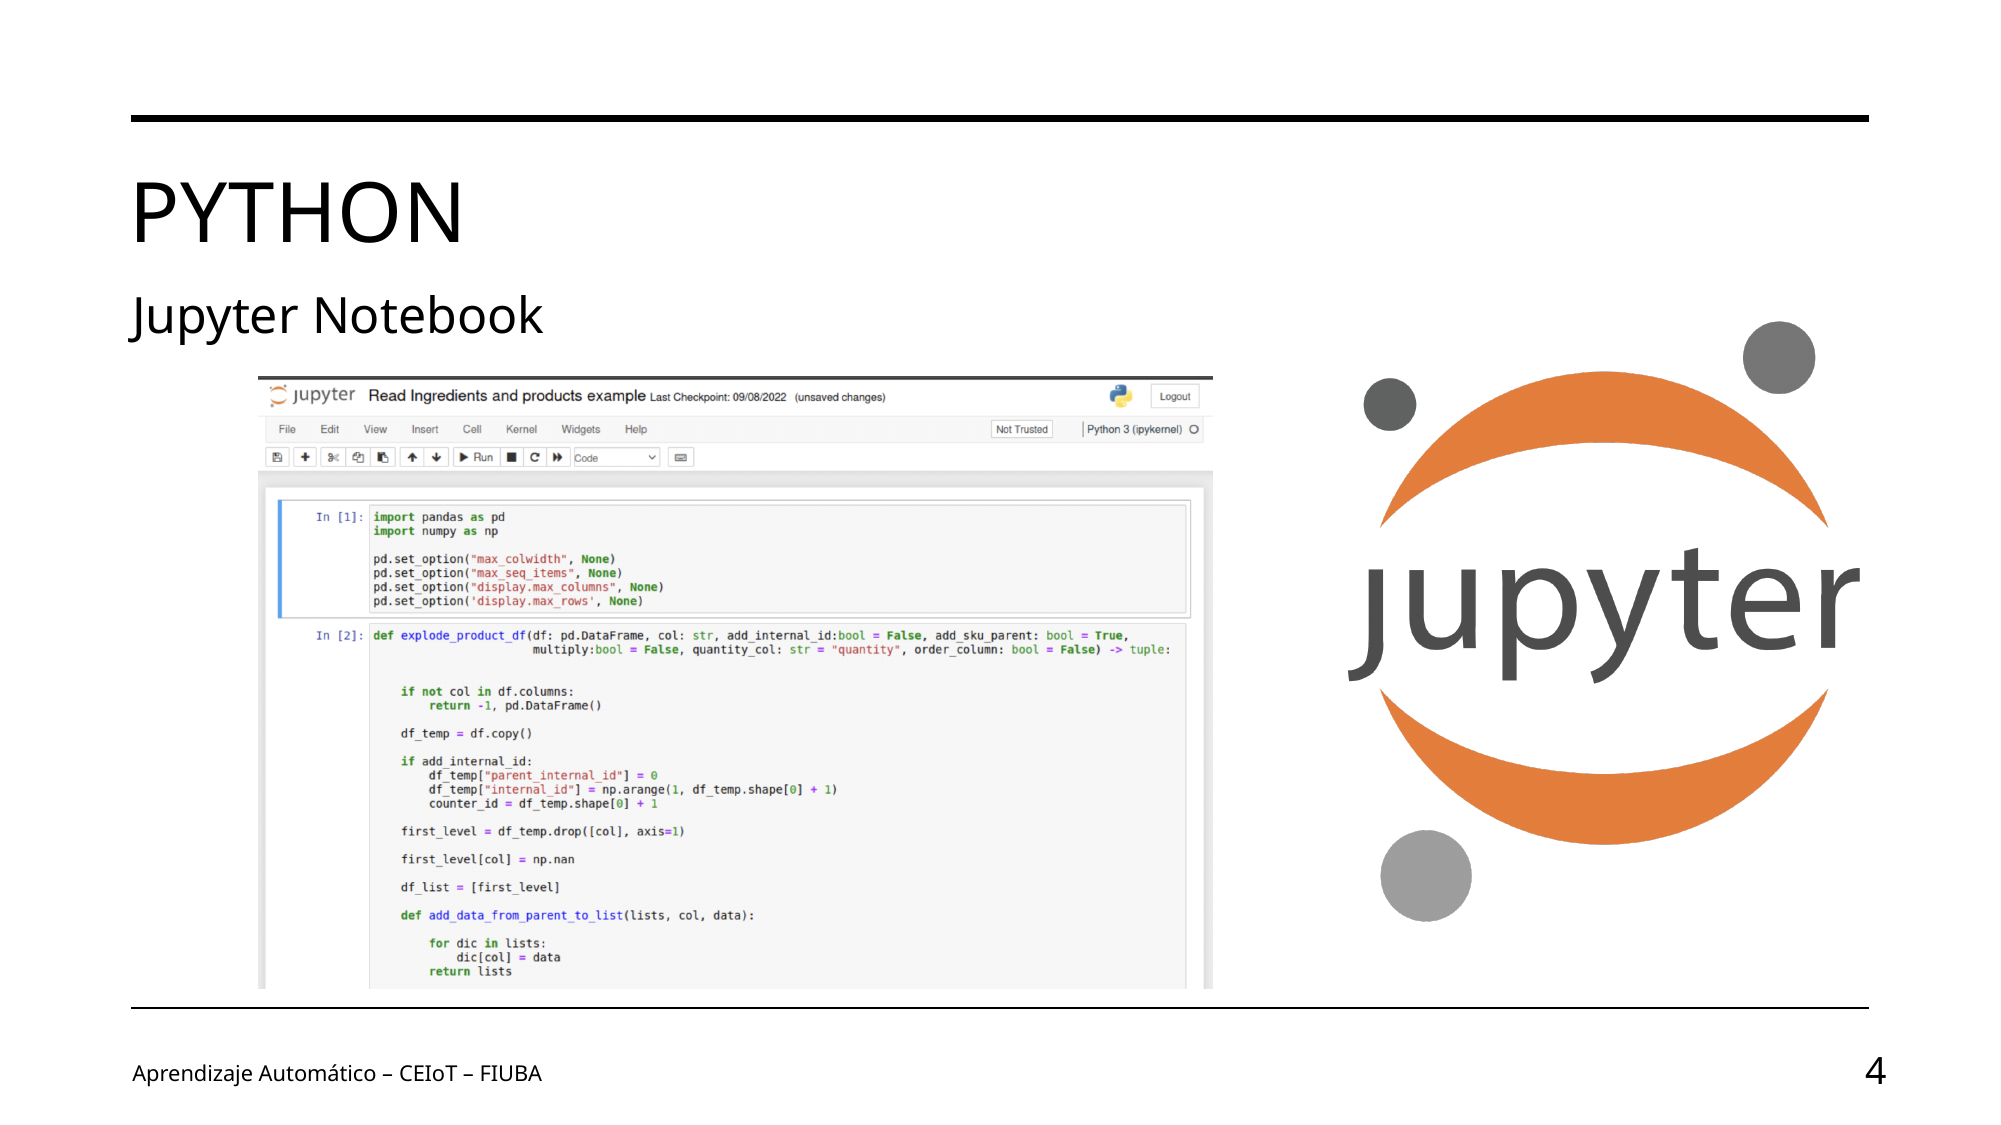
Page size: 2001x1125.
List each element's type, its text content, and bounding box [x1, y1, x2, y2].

footer Aprendizaje Automático – CEIoT – FIUBA [117, 1042, 862, 1103]
slide_number 4 [1791, 1042, 1902, 1103]
picture [1341, 313, 1869, 925]
title Python [114, 151, 1869, 377]
picture [257, 376, 1213, 989]
text_box Jupyter Notebook [117, 275, 1375, 351]
